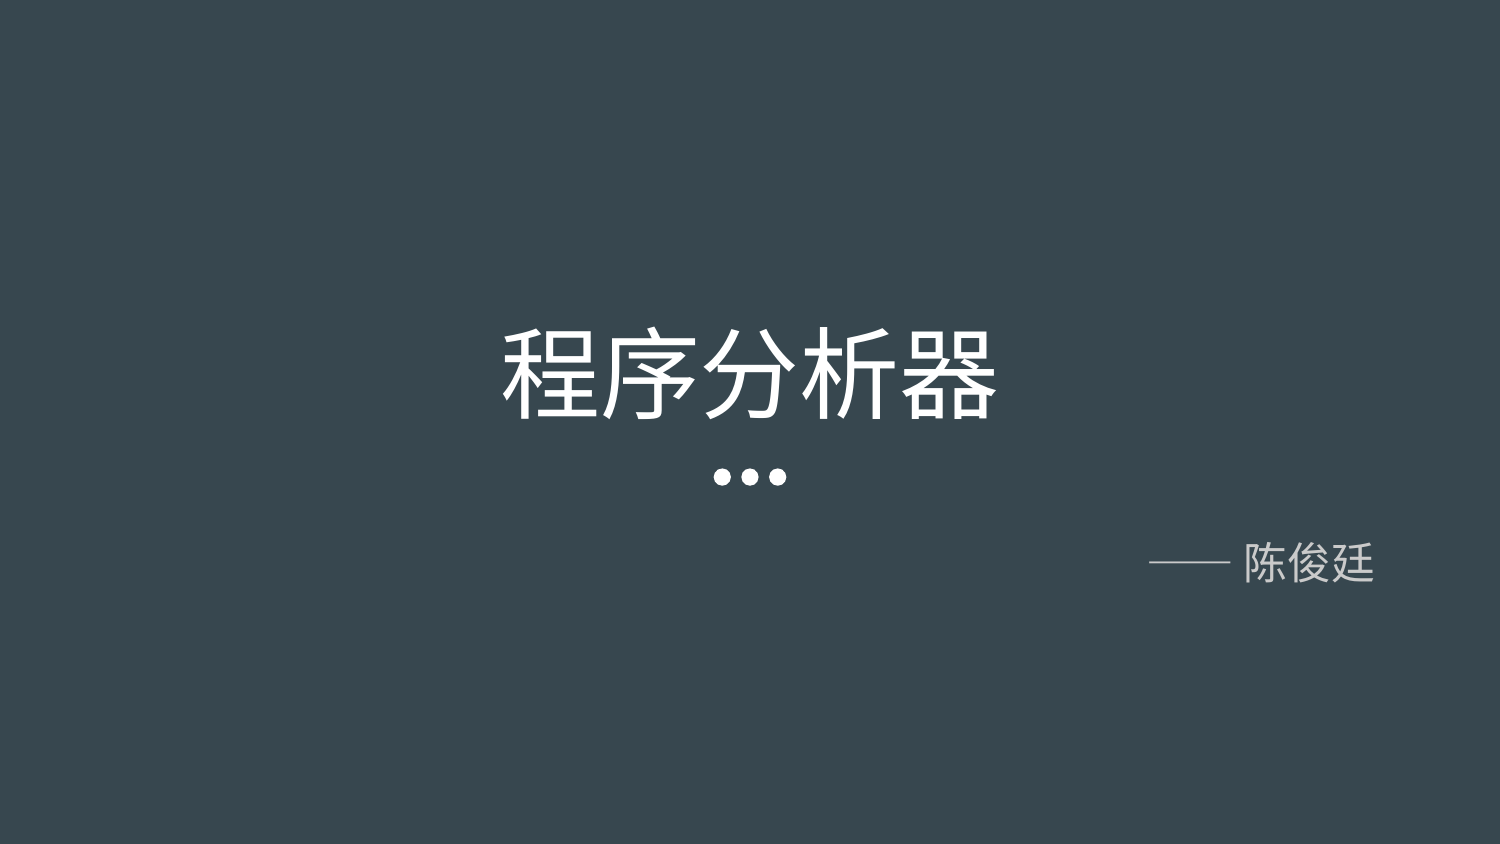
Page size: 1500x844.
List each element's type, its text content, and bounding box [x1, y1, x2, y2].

title 程序分析器 [110, 162, 1390, 447]
subtitle ——陈俊廷 [110, 520, 1390, 651]
